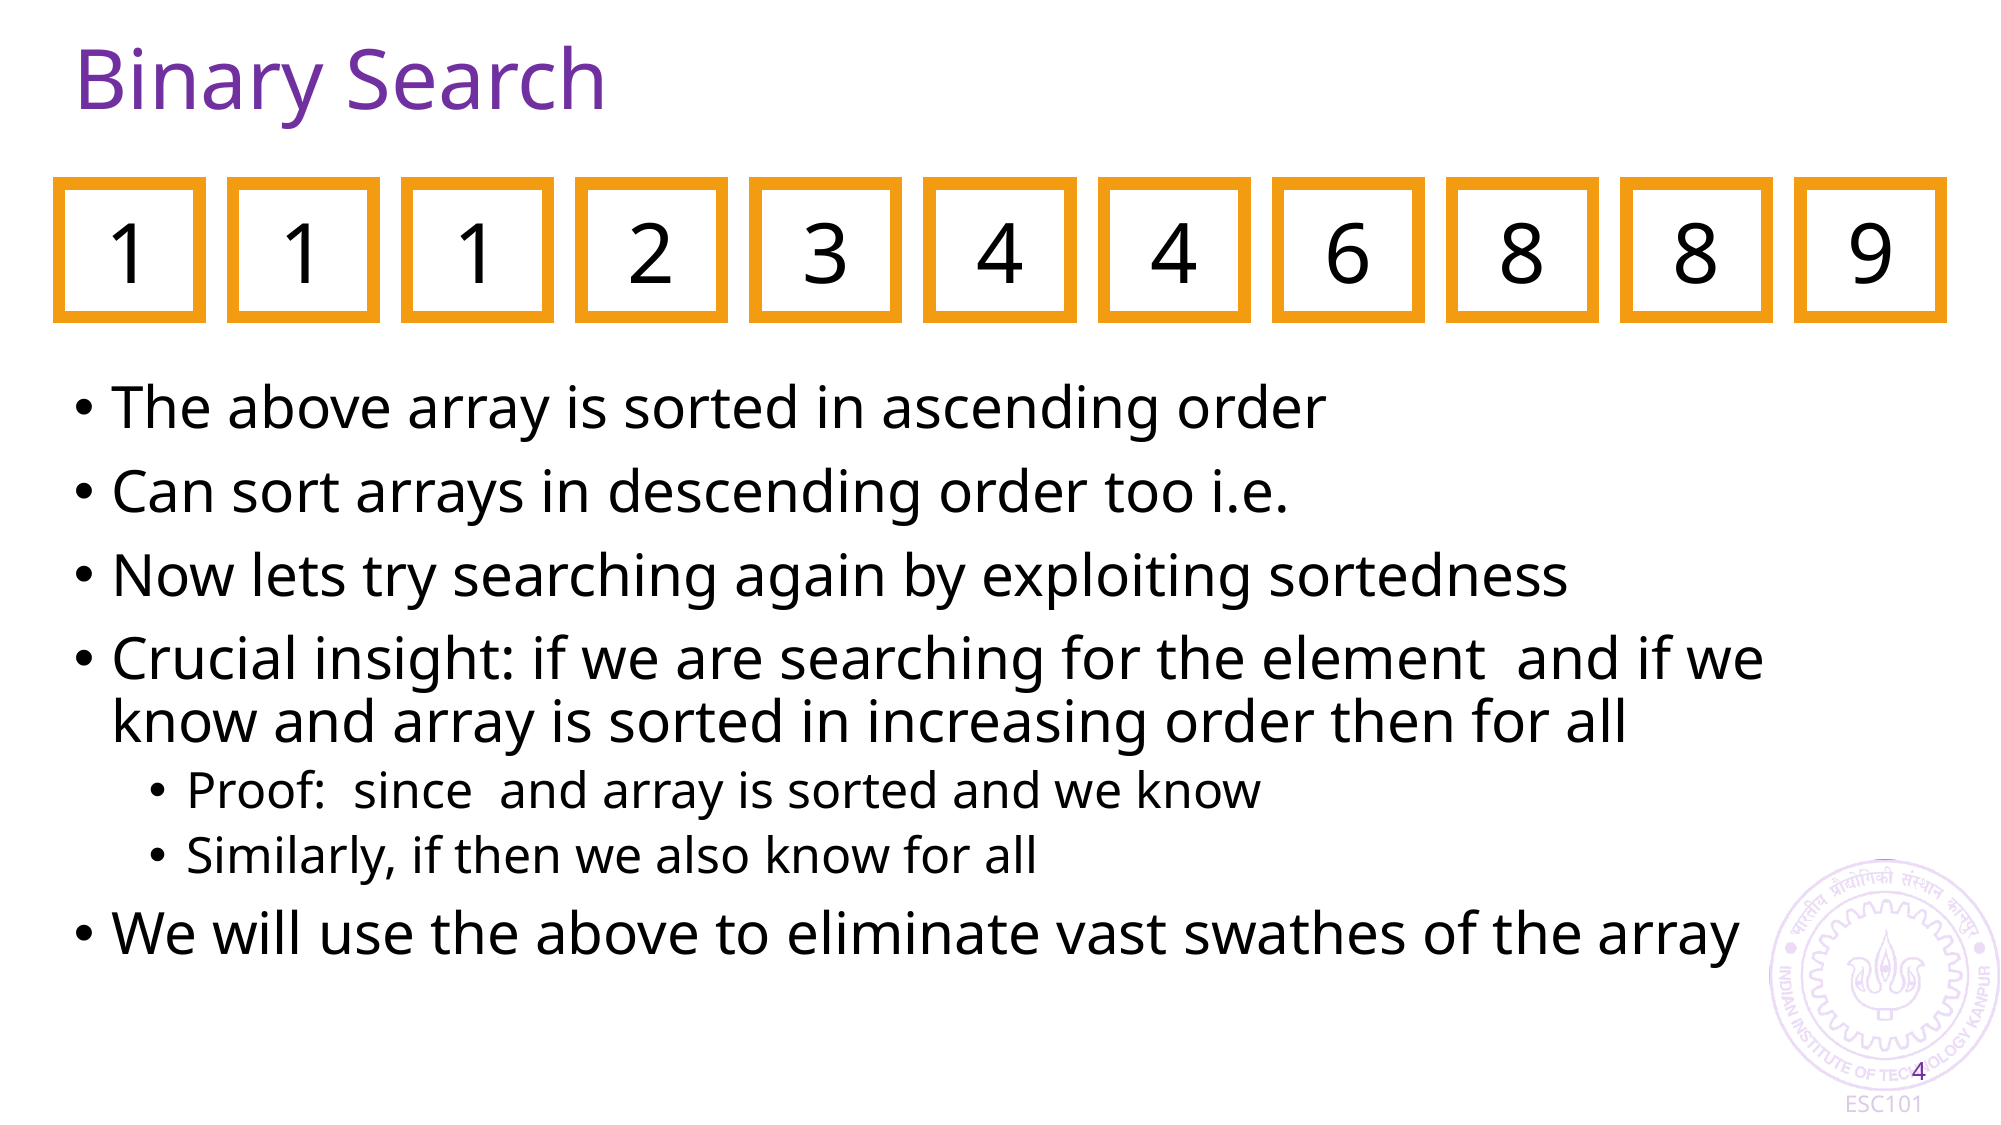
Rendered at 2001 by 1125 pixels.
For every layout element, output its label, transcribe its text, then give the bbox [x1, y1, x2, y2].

slide_number 4 [1863, 1042, 1942, 1103]
text_box 4 [1103, 183, 1246, 318]
text_box 9 [1799, 183, 1942, 318]
text_box 1 [406, 183, 549, 318]
text_box 3 [754, 183, 897, 318]
text_box 8 [1451, 183, 1594, 318]
text_box 1 [58, 183, 201, 318]
title Binary Search [58, 0, 1942, 165]
text_box 6 [1277, 183, 1420, 318]
text_box 8 [1625, 183, 1768, 318]
text_box 2 [580, 183, 723, 318]
footer [319, 1042, 1863, 1103]
text_box 4 [929, 183, 1071, 318]
text_box 1 [232, 183, 375, 318]
